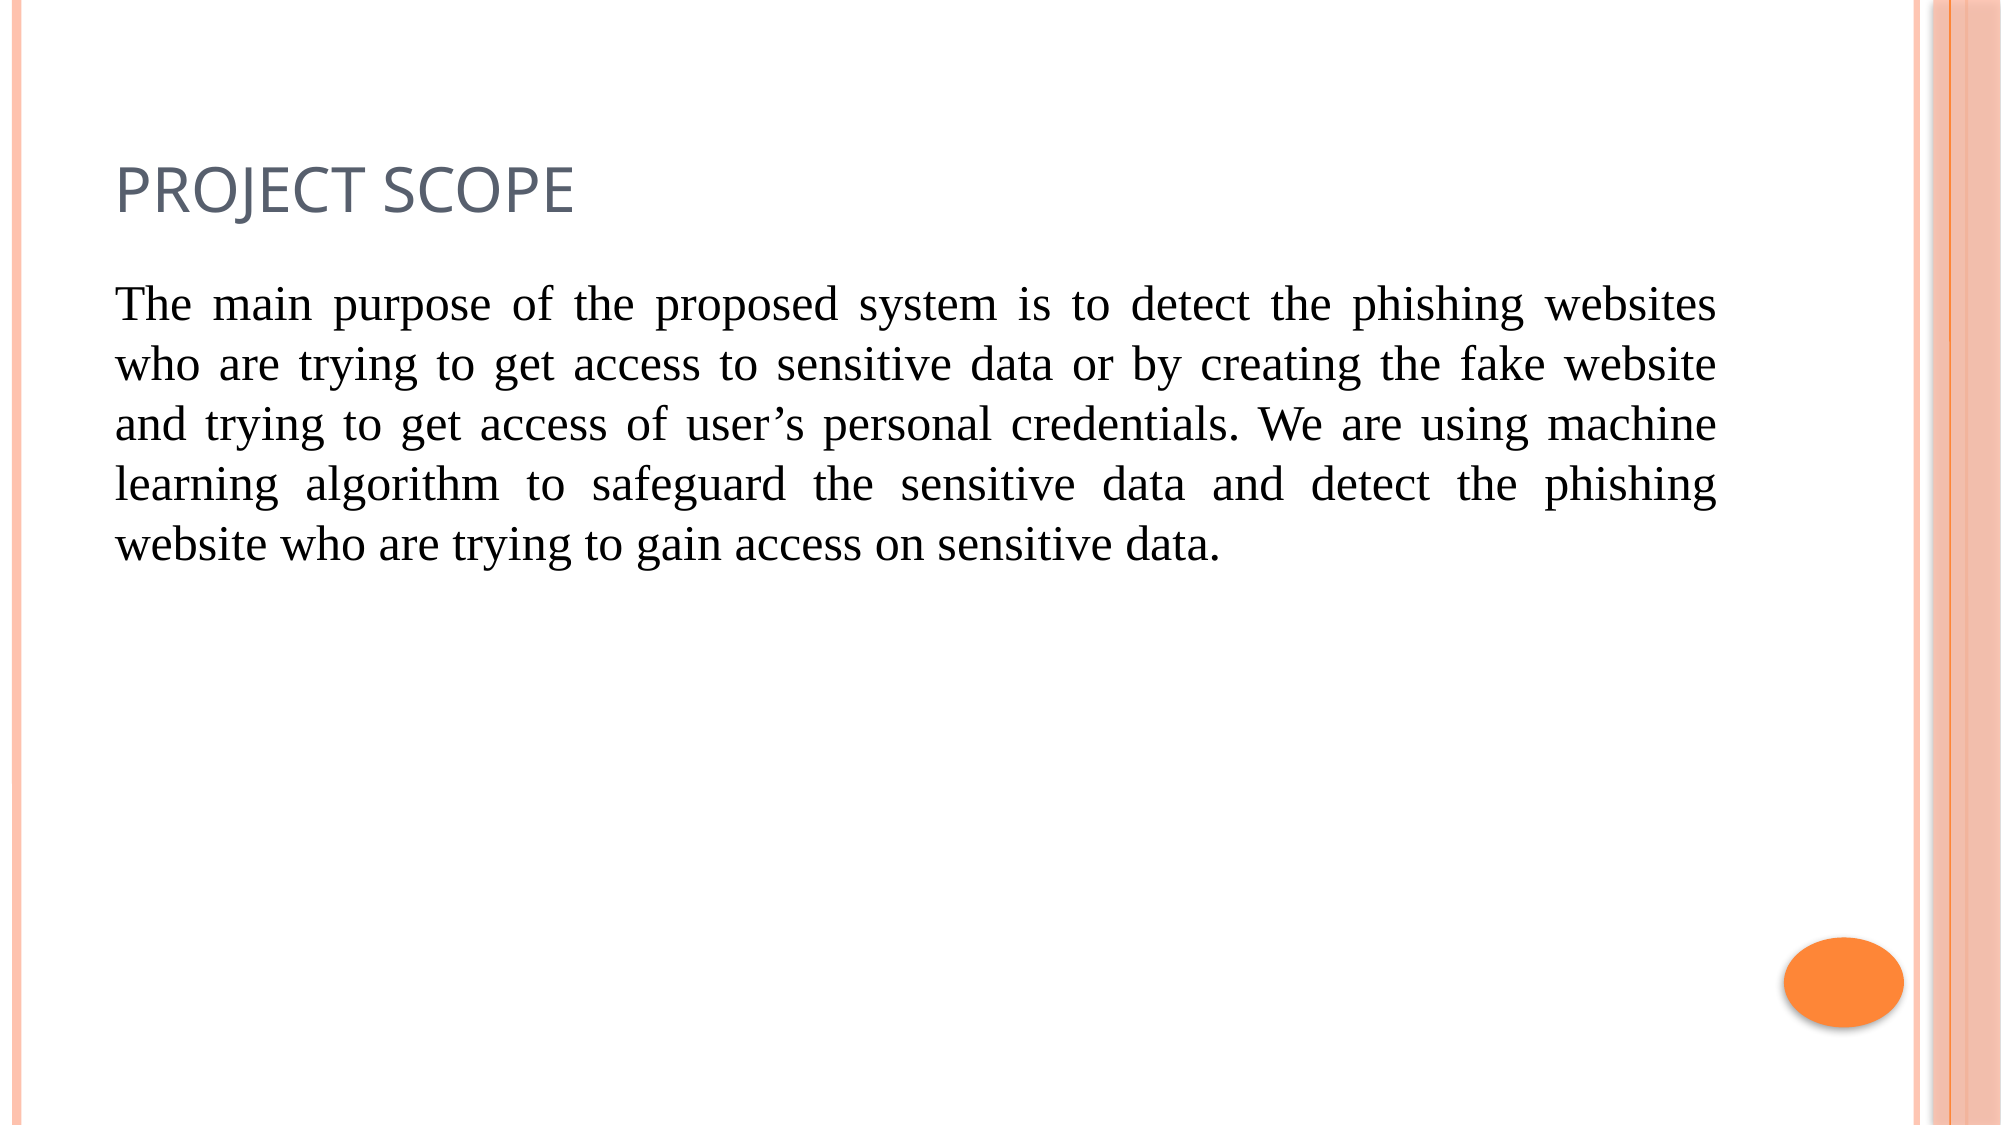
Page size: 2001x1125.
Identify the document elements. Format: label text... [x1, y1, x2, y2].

title PROJECT SCOPE [99, 45, 1734, 233]
list The main purpose of the proposed system is to detect the phishing websites who are trying to get access to sensitive data or by creating the fake website and trying to get access of user’s personal credentials. We are using machine learning algorithm to safeguard the sensitive data and detect the phishing website who are trying to gain access on sensitive data. [99, 262, 1734, 1062]
